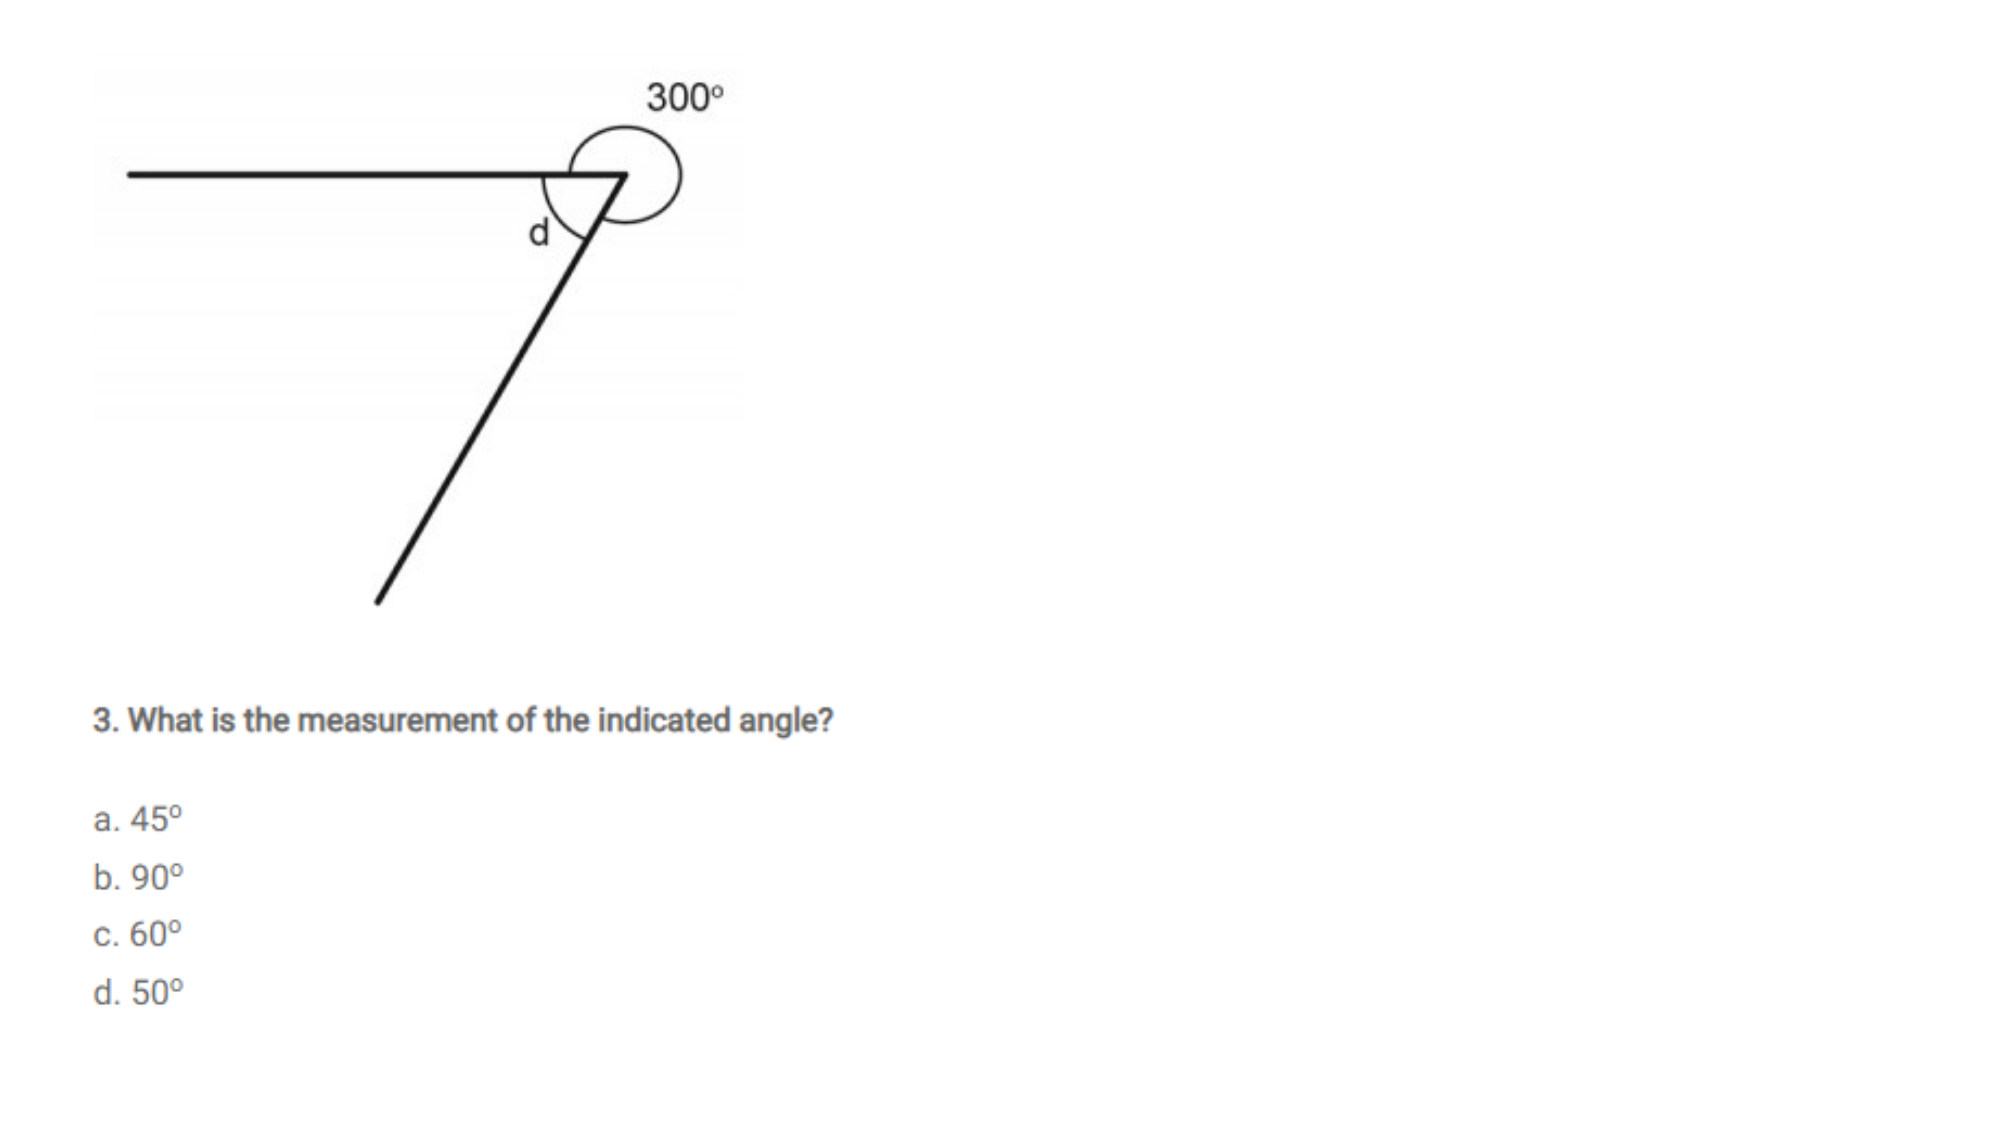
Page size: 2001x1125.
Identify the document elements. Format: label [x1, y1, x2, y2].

picture [60, 29, 945, 1031]
